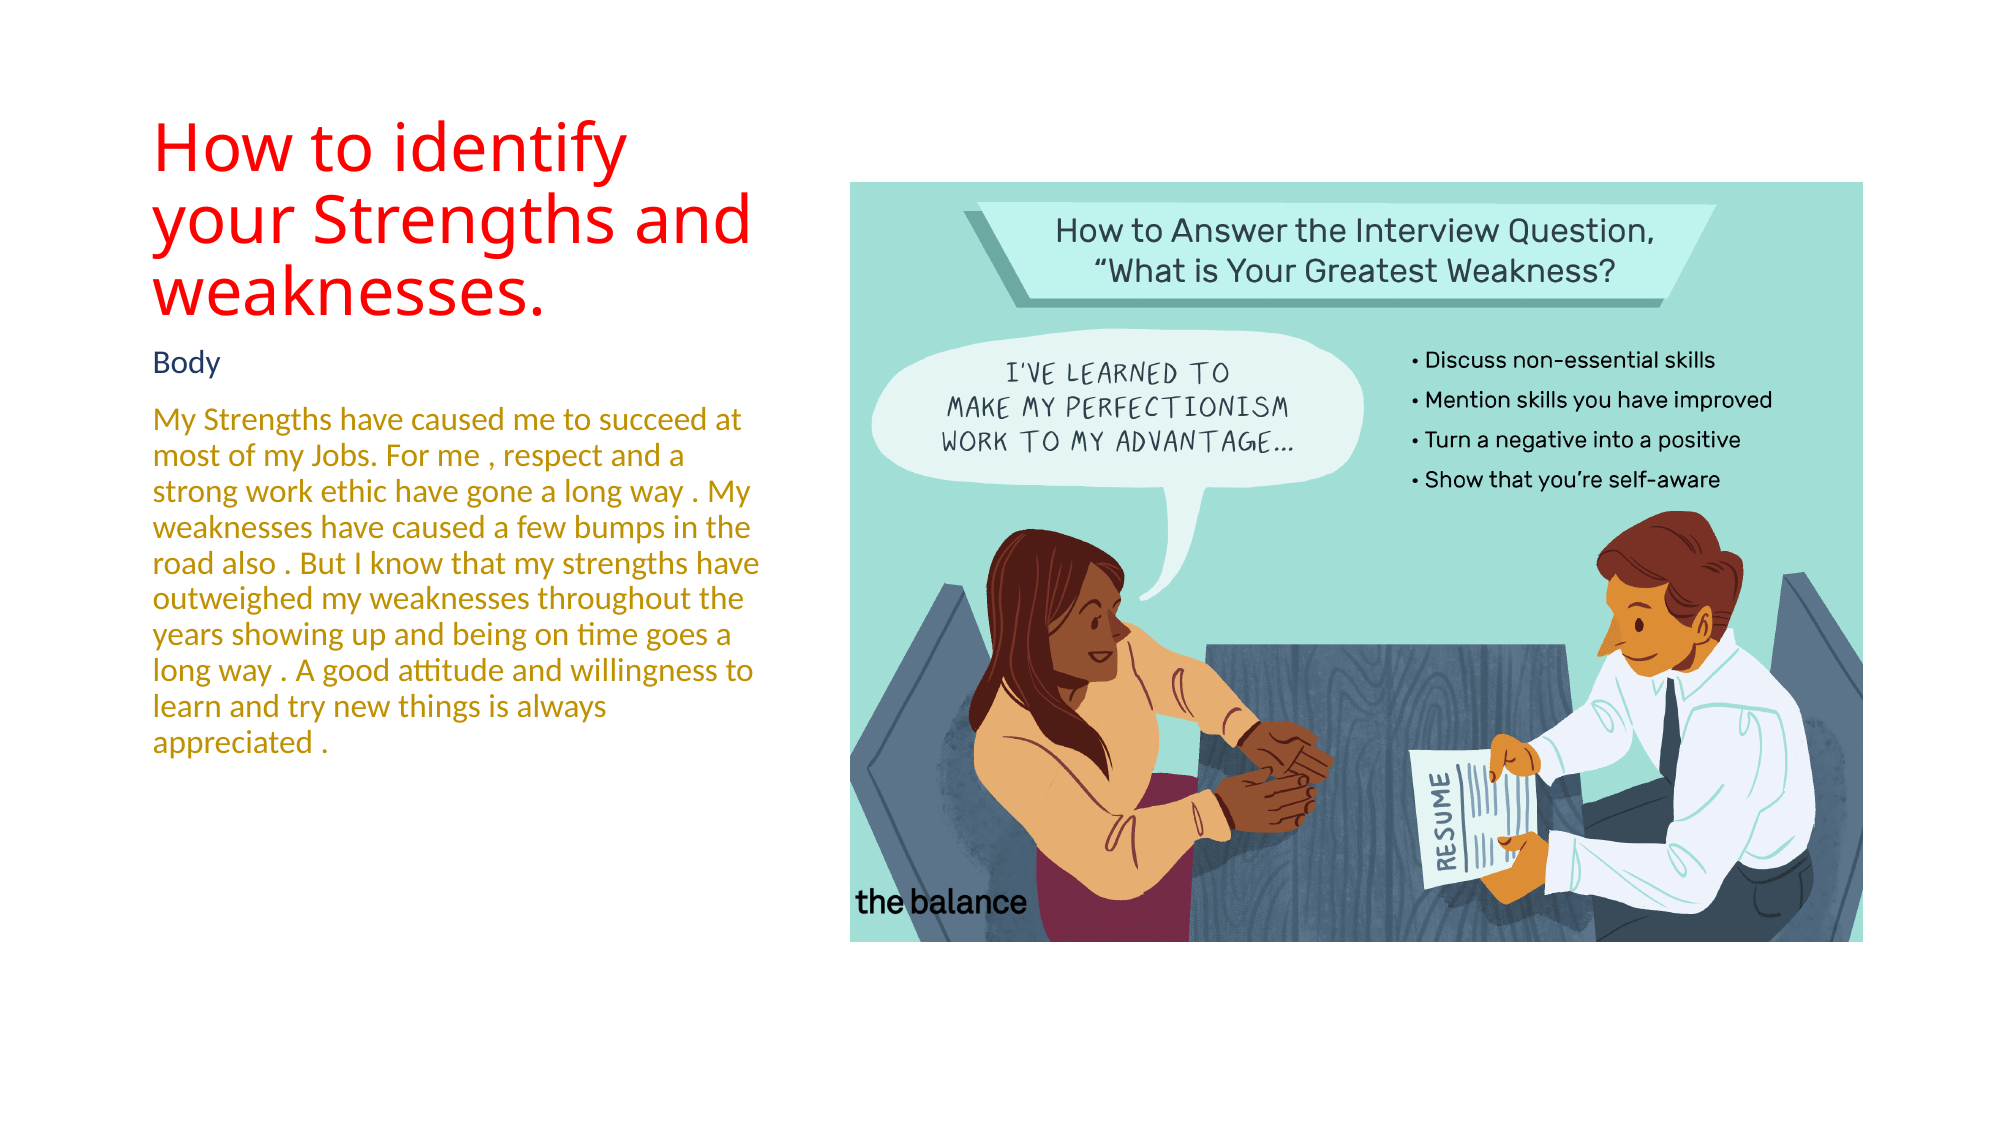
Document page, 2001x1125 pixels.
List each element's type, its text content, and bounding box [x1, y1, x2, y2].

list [850, 182, 1863, 942]
title How to identify your Strengths and weaknesses. [137, 75, 783, 337]
list Body My Strengths have caused me to succeed at most of my Jobs. For me , respect and a strong work ethic have gone a long way . My weaknesses have caused a few bumps in the road also . But I know that my strengths have outweighed my weaknesses throughout the years showing up and being on time goes a long way . A good attitude and willingness to learn and try new things is always appreciated . [137, 337, 783, 963]
